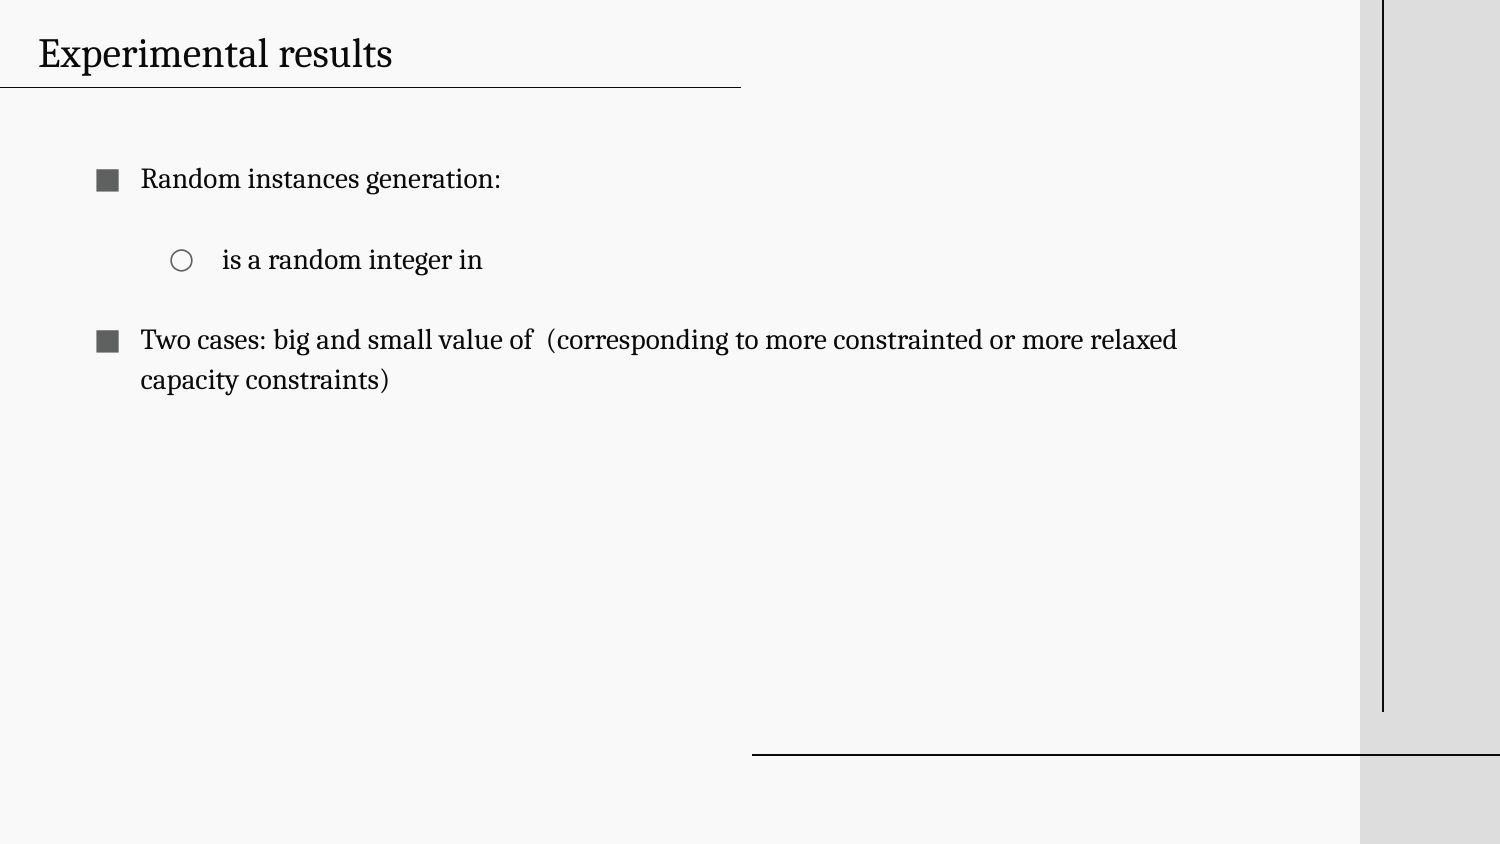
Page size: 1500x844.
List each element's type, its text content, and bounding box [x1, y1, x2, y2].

title Experimental results [23, 10, 827, 120]
